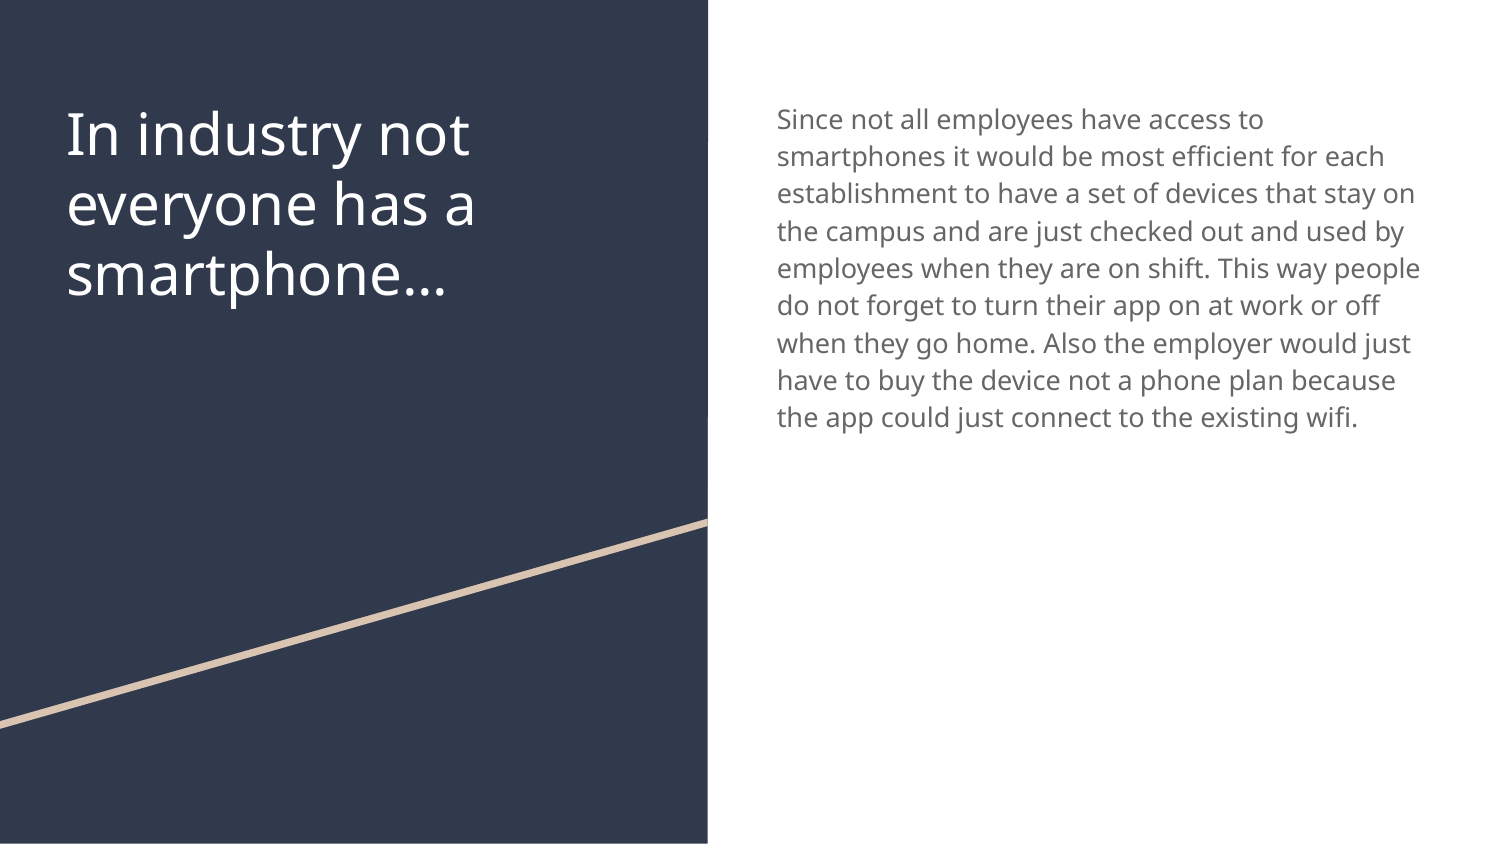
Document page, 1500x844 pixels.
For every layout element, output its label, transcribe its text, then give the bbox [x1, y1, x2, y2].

list Since not all employees have access to smartphones it would be most efficient for each establishment to have a set of devices that stay on the campus and are just checked out and used by employees when they are on shift. This way people do not forget to turn their app on at work or off when they go home. Also the employer would just have to buy the device not a phone plan because the app could just connect to the existing wifi. [761, 82, 1446, 755]
title In industry not everyone has a smartphone... [51, 82, 660, 494]
